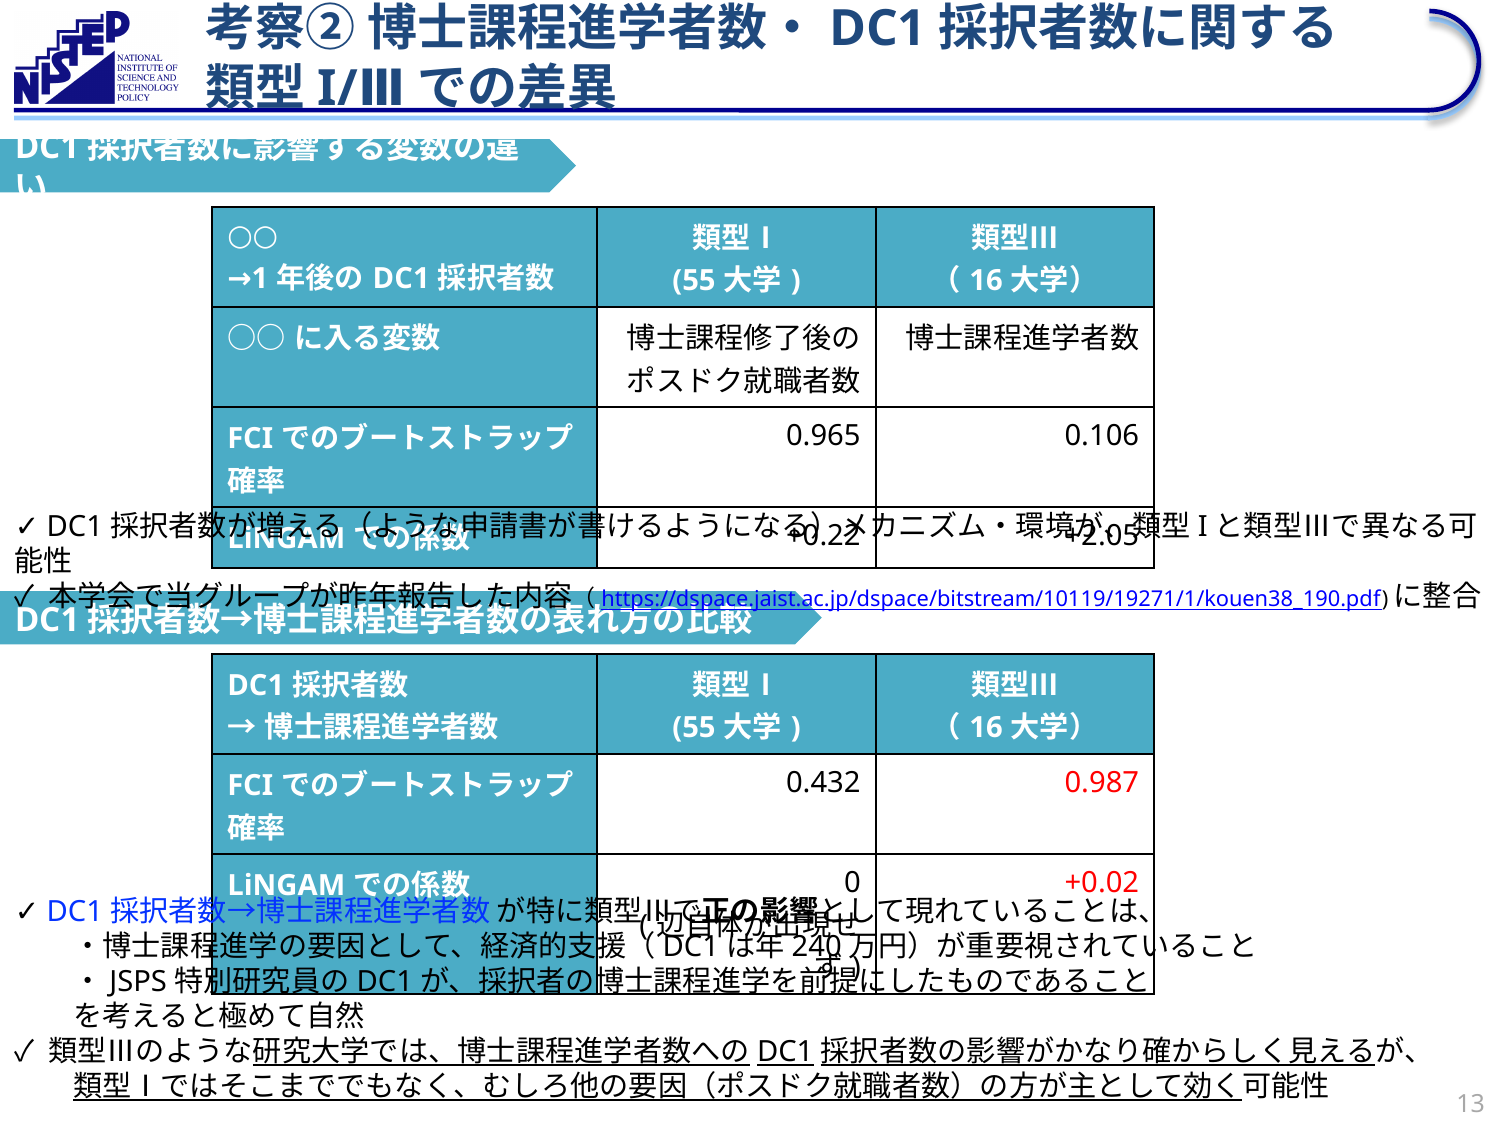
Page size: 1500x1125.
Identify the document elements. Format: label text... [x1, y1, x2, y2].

slide_number 13 [1403, 1085, 1500, 1125]
table_cell FCIでのブートストラップ確率 [213, 755, 596, 853]
table_cell FCIでのブートストラップ確率 [213, 408, 596, 500]
table_header 類型Ⅲ （16大学） [877, 655, 1153, 753]
table_cell 0.432 [598, 755, 875, 853]
table_cell +0.02 [877, 855, 1153, 885]
text_box ✓ DC1採択者数→博士課程進学者数 が特に類型Ⅲで正の影響として現れていることは、 ・博士課程進学の要因として、経済的支援（DC1は年240万円）が重要視されていること ・JSPS特別研究員のDC1が、採択者の博士課程進学を前提にしたものであること を考えると極めて自然 ✓ 類型Ⅲのような研究大学では、博士課程進学者数へのDC1採択者数の影響がかなり確からしく見えるが、 類型Ⅰではそこまででもなく、むしろ他の要因（ポスドク就職者数）の方が主として効く可能性 [0, 885, 1485, 1110]
table_cell 博士課程進学者数 [877, 308, 1153, 406]
table_header 類型Ⅰ (55大学) [598, 655, 875, 753]
table_header 類型Ⅲ （16大学） [877, 208, 1153, 306]
table_cell 0.106 [877, 408, 1153, 500]
title 考察② 博士課程進学者数・DC1採択者数に関する 類型I/Ⅲでの差異 [190, 7, 1395, 104]
picture [14, 11, 179, 104]
table_cell LiNGAMでの係数 [213, 855, 596, 885]
text_box DC1採択者数に影響する変数の違い [0, 136, 579, 195]
table_cell 0 (辺自体が出現せず) [598, 855, 875, 885]
table_cell 博士課程修了後のポスドク就職者数 [598, 308, 875, 406]
table_cell 0.965 [598, 408, 875, 500]
table_header ○○ →1年後のDC1採択者数 [213, 208, 596, 306]
table_header DC1採択者数 →博士課程進学者数 [213, 655, 596, 753]
text_box ✓ DC1採択者数が増える（ような申請書が書けるようになる）メカニズム・環境が、類型Iと類型Ⅲで異なる可能性 ✓ 本学会で当グループが昨年報告した内容（https://dspace.jaist.ac.jp/dspace/bitstream/10119/19271/1/kouen38_190.pdf)に整合 [0, 500, 1500, 620]
text_box DC1採択者数→博士課程進学者数の表れ方の比較 [0, 620, 823, 647]
table_cell ○○に入る変数 [213, 308, 596, 406]
table_header 類型Ⅰ (55大学) [598, 208, 875, 306]
table_cell 0.987 [877, 755, 1153, 853]
